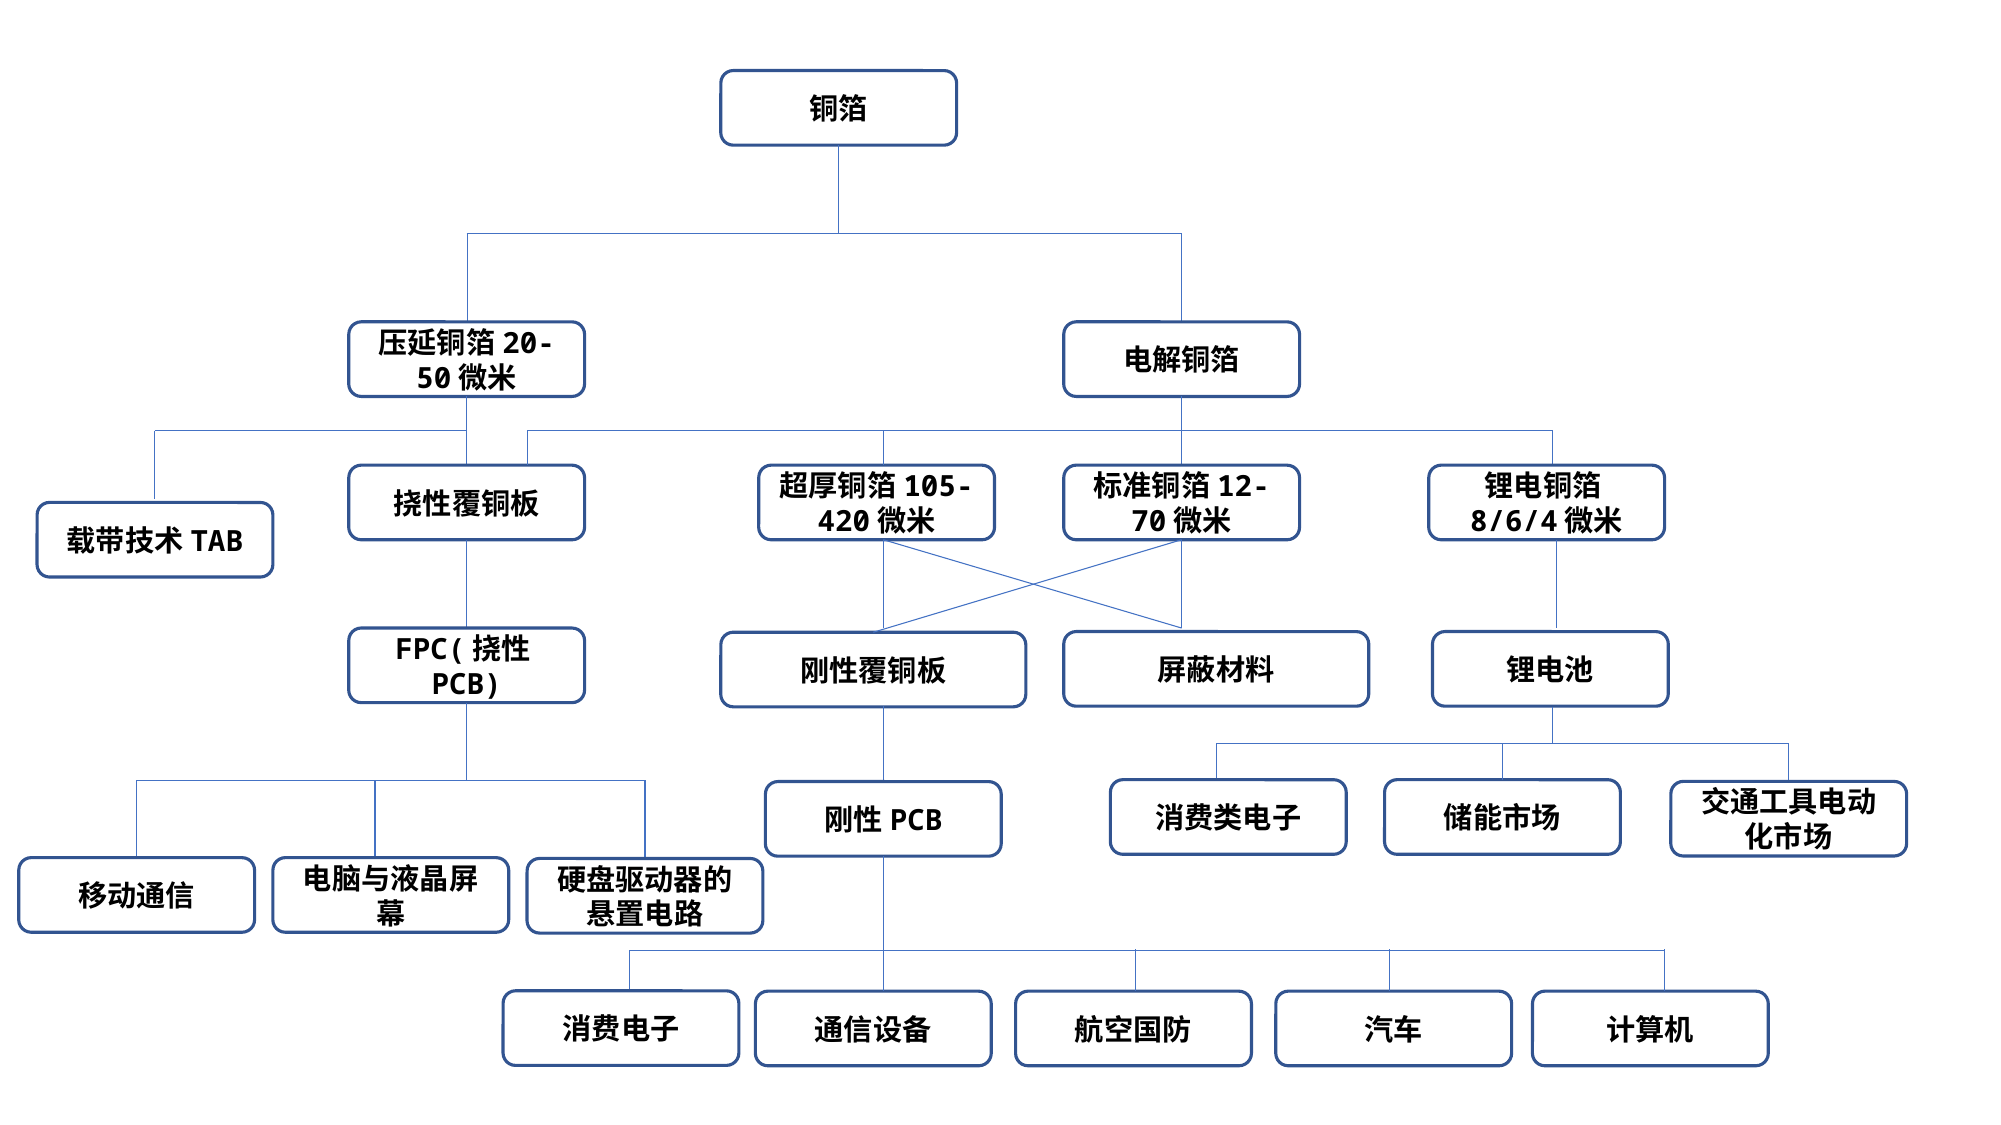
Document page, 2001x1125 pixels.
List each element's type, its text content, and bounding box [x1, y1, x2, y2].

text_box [883, 539, 1182, 629]
text_box 压延铜箔20-50微米 [347, 320, 586, 398]
text_box 超厚铜箔105-420微米 [757, 464, 996, 541]
text_box 交通工具电动化市场 [1669, 780, 1908, 858]
text_box 储能市场 [1383, 778, 1622, 856]
text_box 刚性PCB [764, 780, 1003, 858]
text_box FPC(挠性PCB) [347, 626, 586, 704]
text_box 汽车 [1274, 990, 1513, 1067]
text_box 锂电池 [1431, 630, 1670, 708]
text_box 航空国防 [1014, 990, 1253, 1067]
text_box 刚性覆铜板 [719, 631, 1027, 708]
text_box 电解铜箔 [1062, 320, 1301, 398]
text_box 锂电铜箔8/6/4微米 [1427, 464, 1666, 541]
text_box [873, 539, 1182, 633]
text_box 标准铜箔12-70微米 [1062, 464, 1301, 541]
text_box 消费电子 [501, 989, 740, 1067]
text_box 电脑与液晶屏幕 [271, 856, 510, 934]
text_box 载带技术TAB [35, 501, 274, 579]
text_box 硬盘驱动器的悬置电路 [525, 857, 764, 935]
text_box 消费类电子 [1109, 778, 1348, 856]
text_box 屏蔽材料 [1062, 630, 1370, 708]
text_box 移动通信 [17, 856, 256, 934]
text_box 铜箔 [719, 69, 958, 147]
text_box 挠性覆铜板 [347, 464, 586, 541]
text_box 通信设备 [754, 990, 993, 1067]
text_box 计算机 [1531, 990, 1770, 1067]
